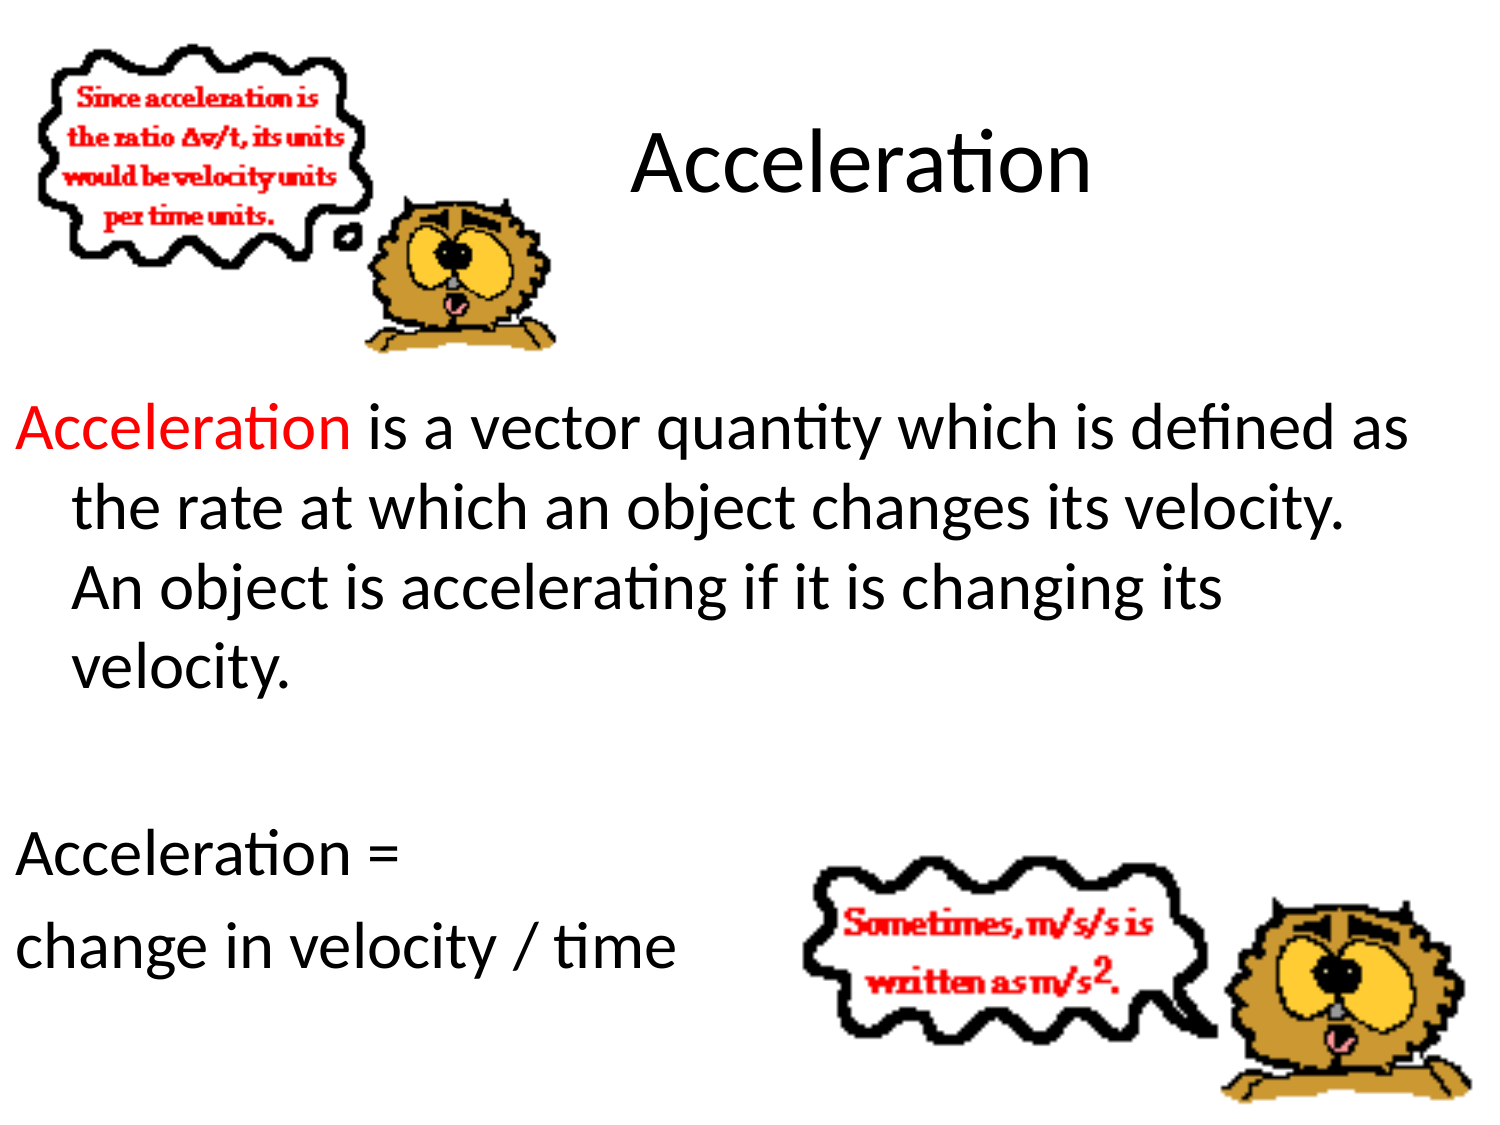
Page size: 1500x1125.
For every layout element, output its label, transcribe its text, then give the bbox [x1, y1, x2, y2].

title Acceleration [572, 50, 1350, 263]
picture [777, 837, 1500, 1125]
list Acceleration is a vector quantity which is defined as the rate at which an object changes its velocity. An object is accelerating if it is changing its velocity. Acceleration = change in velocity / time [0, 375, 1438, 1125]
picture [0, 24, 567, 376]
